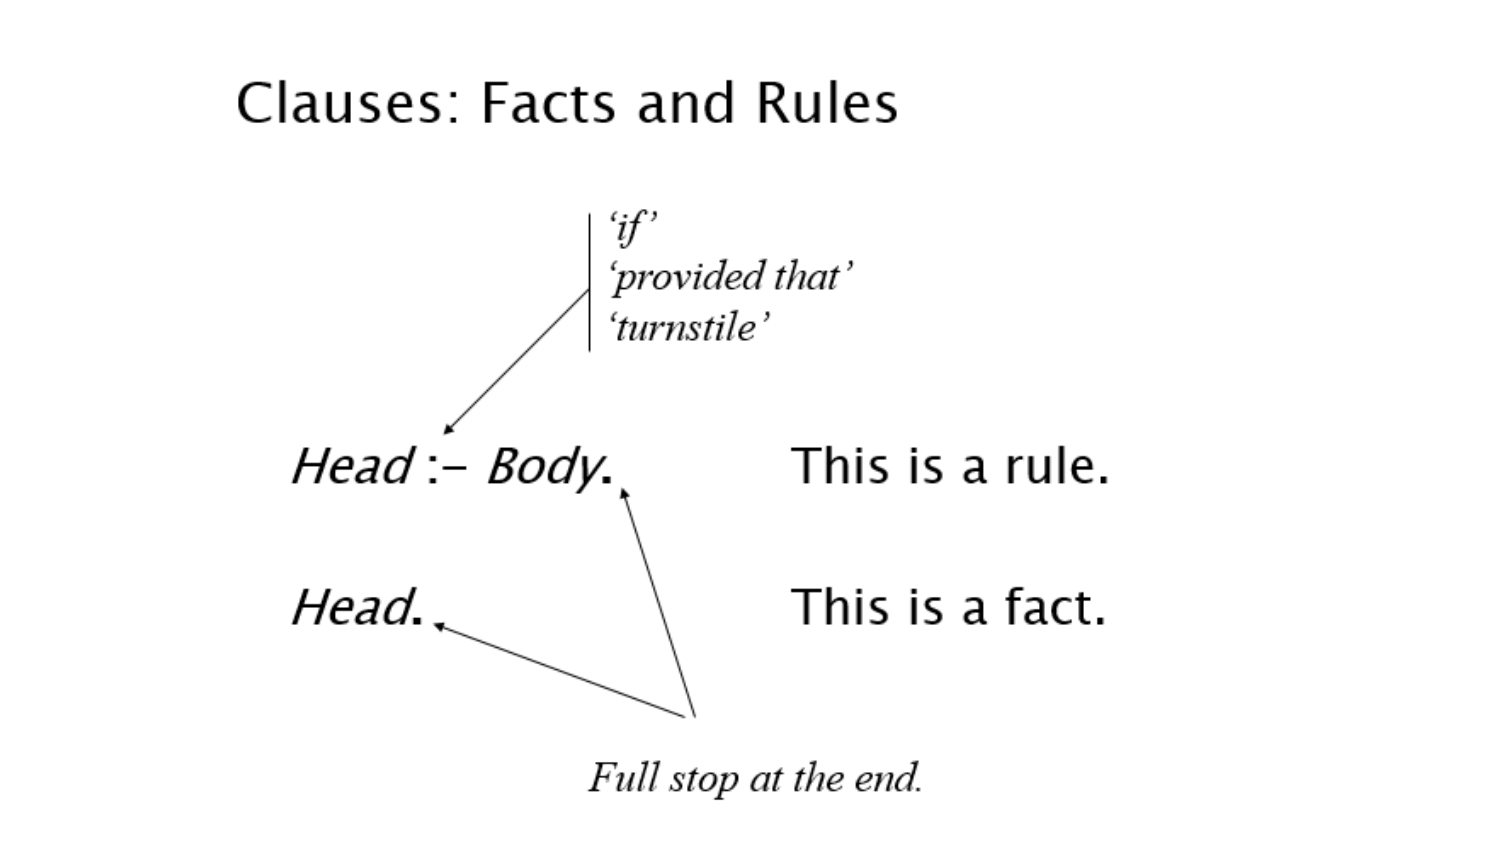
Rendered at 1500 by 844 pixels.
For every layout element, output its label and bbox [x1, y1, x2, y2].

picture [203, 72, 1152, 830]
